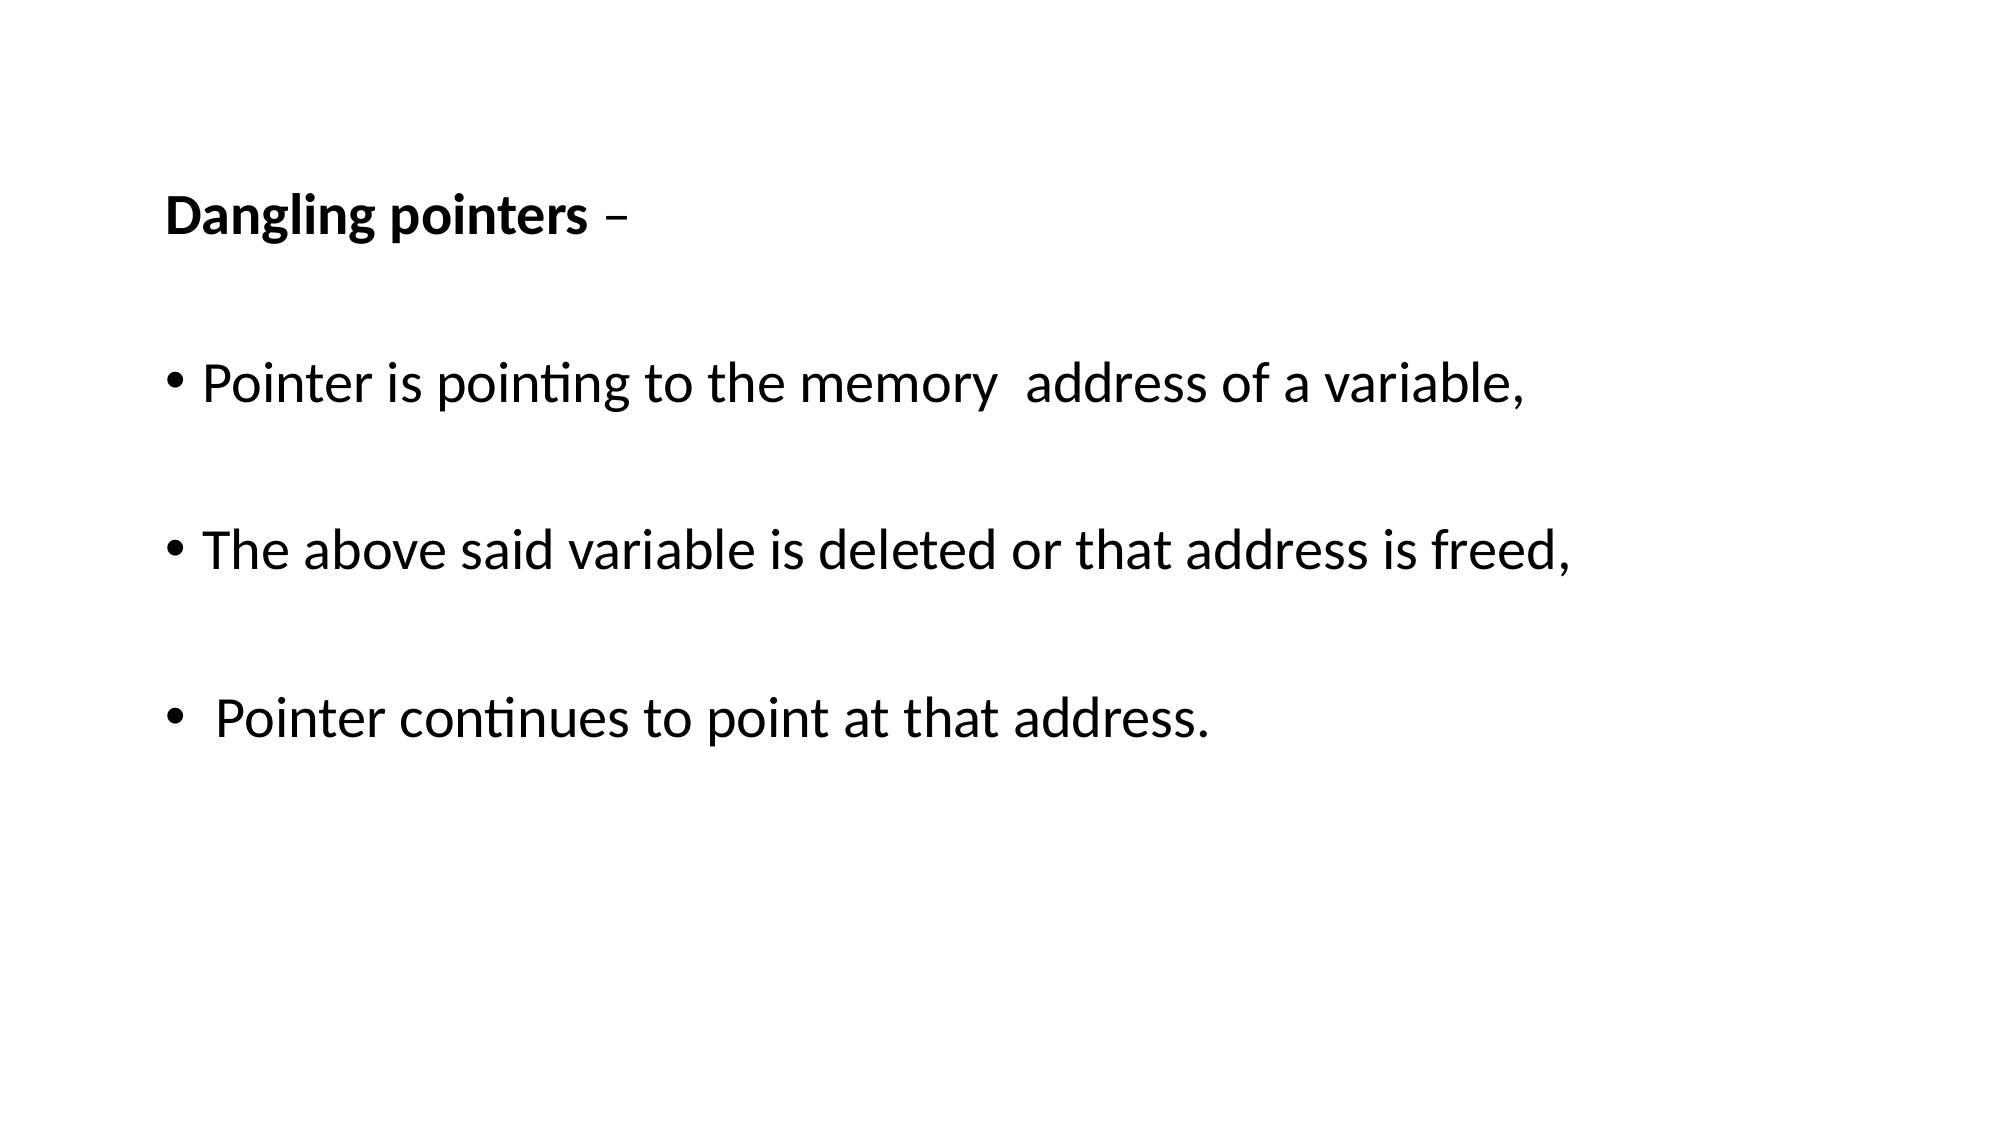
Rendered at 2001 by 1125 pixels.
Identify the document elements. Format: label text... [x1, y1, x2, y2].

list Dangling pointers – Pointer is pointing to the memory address of a variable, The above said variable is deleted or that address is freed, Pointer continues to point at that address. [150, 176, 1863, 1014]
